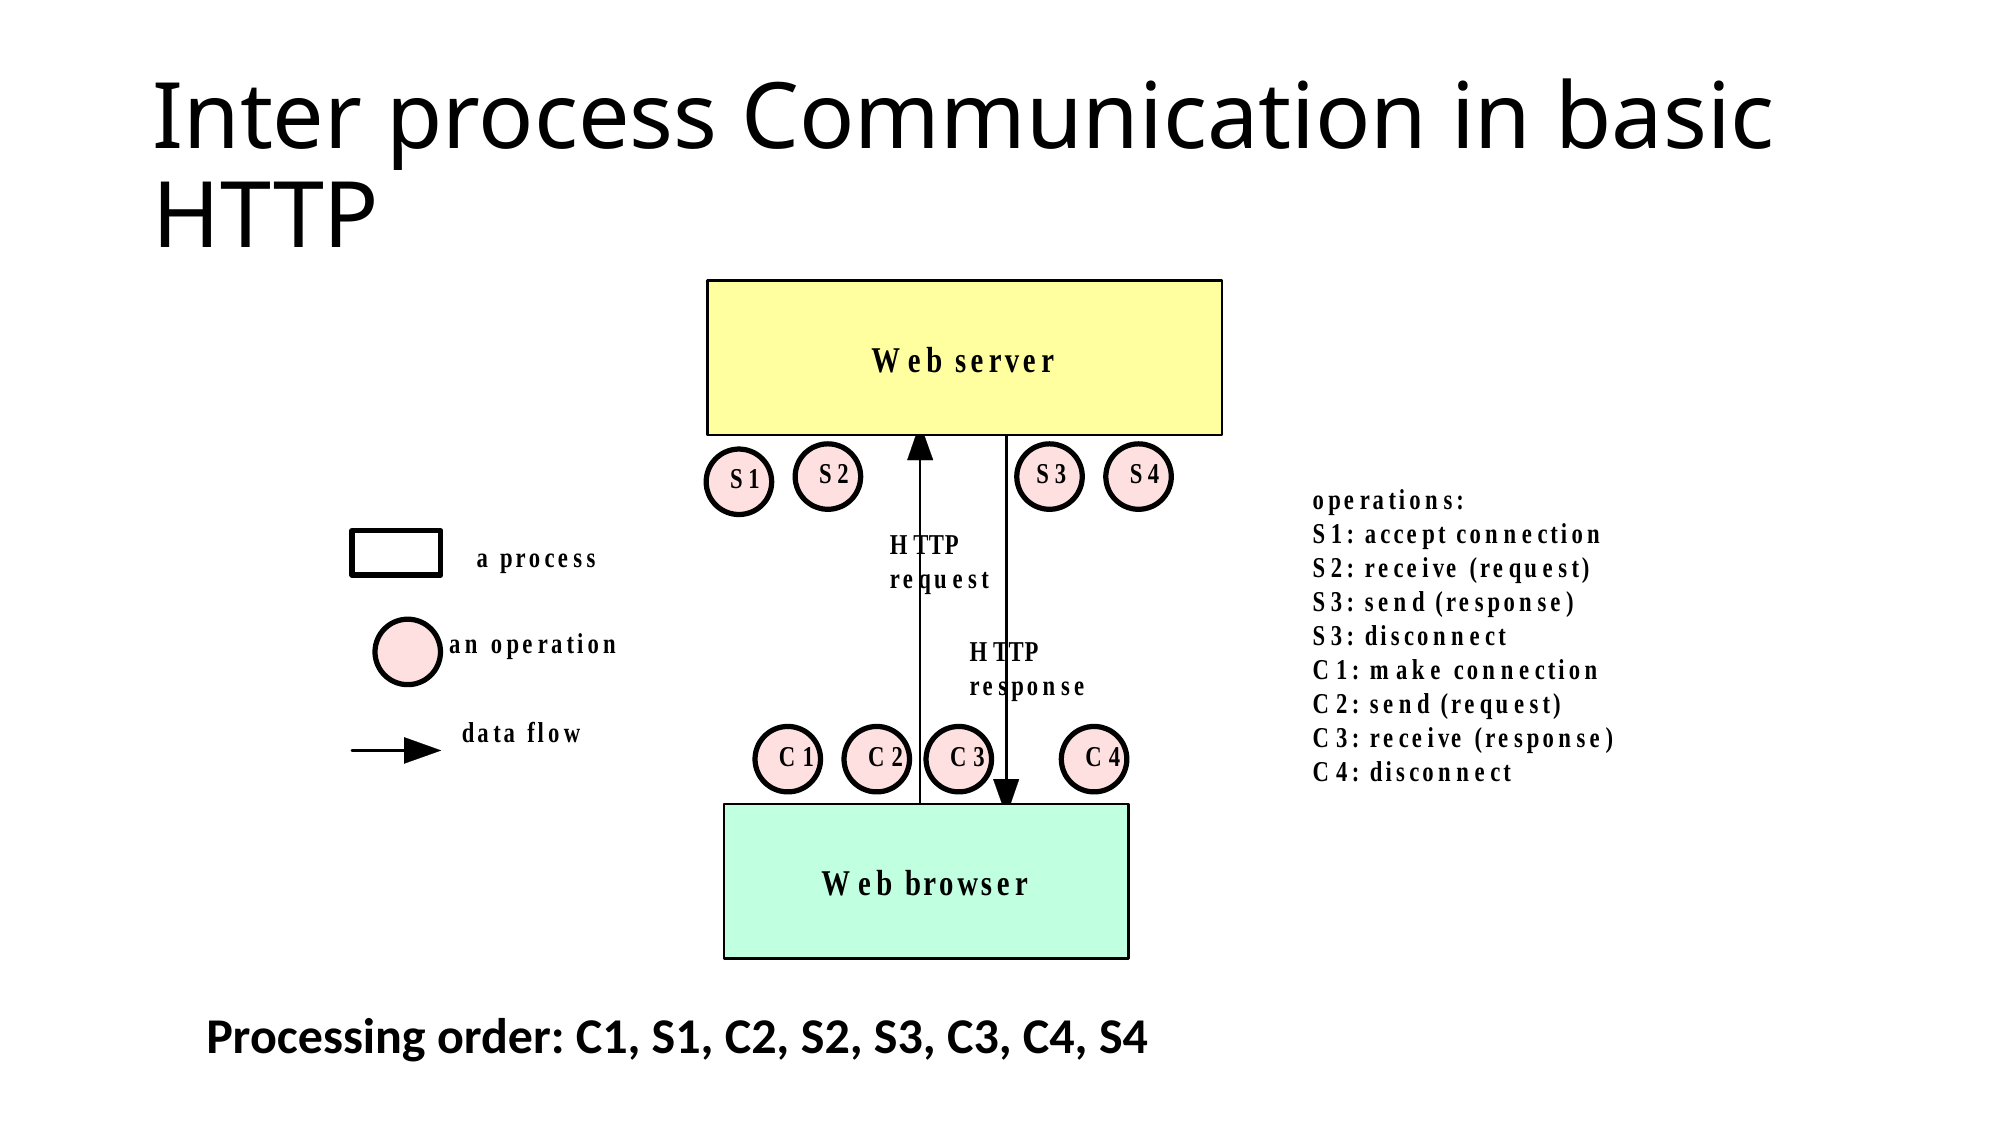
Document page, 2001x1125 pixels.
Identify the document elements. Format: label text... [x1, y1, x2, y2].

text_box Processing order: C1, S1, C2, S2, S3, C3, C4, S4 [191, 996, 1923, 1071]
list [338, 267, 1630, 972]
title Inter process Communication in basic HTTP [137, 59, 1863, 278]
